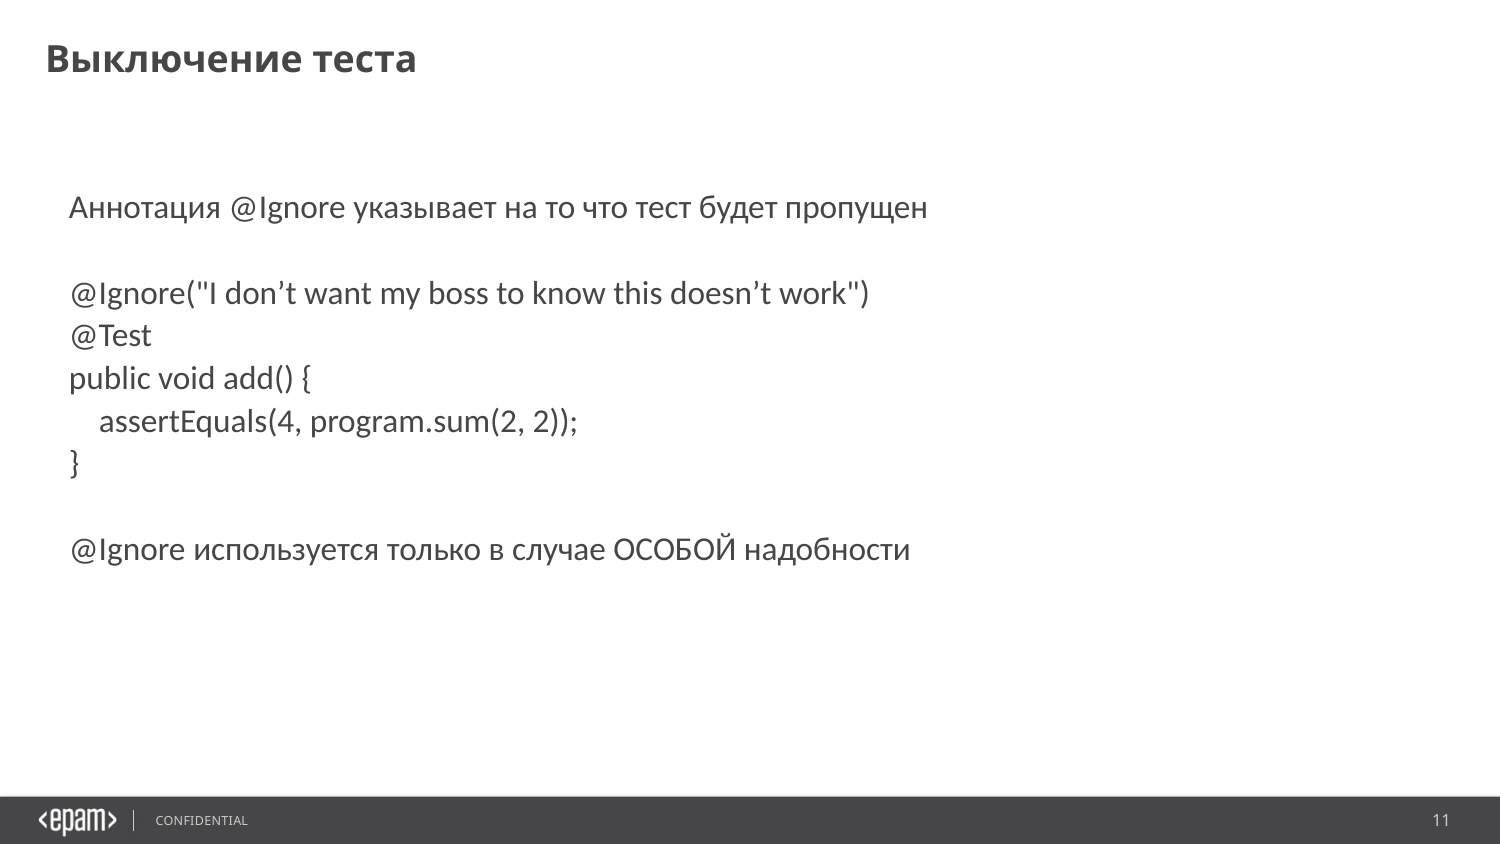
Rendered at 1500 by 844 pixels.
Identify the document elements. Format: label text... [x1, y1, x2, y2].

picture [38, 808, 117, 837]
text_box Аннотация @Ignore указывает на то что тест будет пропущен @Ignore("I don’t want my boss to know this doesn’t work") @Test public void add() { assertEquals(4, program.sum(2, 2)); } @Ignore используется только в случае ОСОБОЙ надобности [57, 176, 1426, 732]
text_box Выключение теста [0, 0, 1500, 115]
